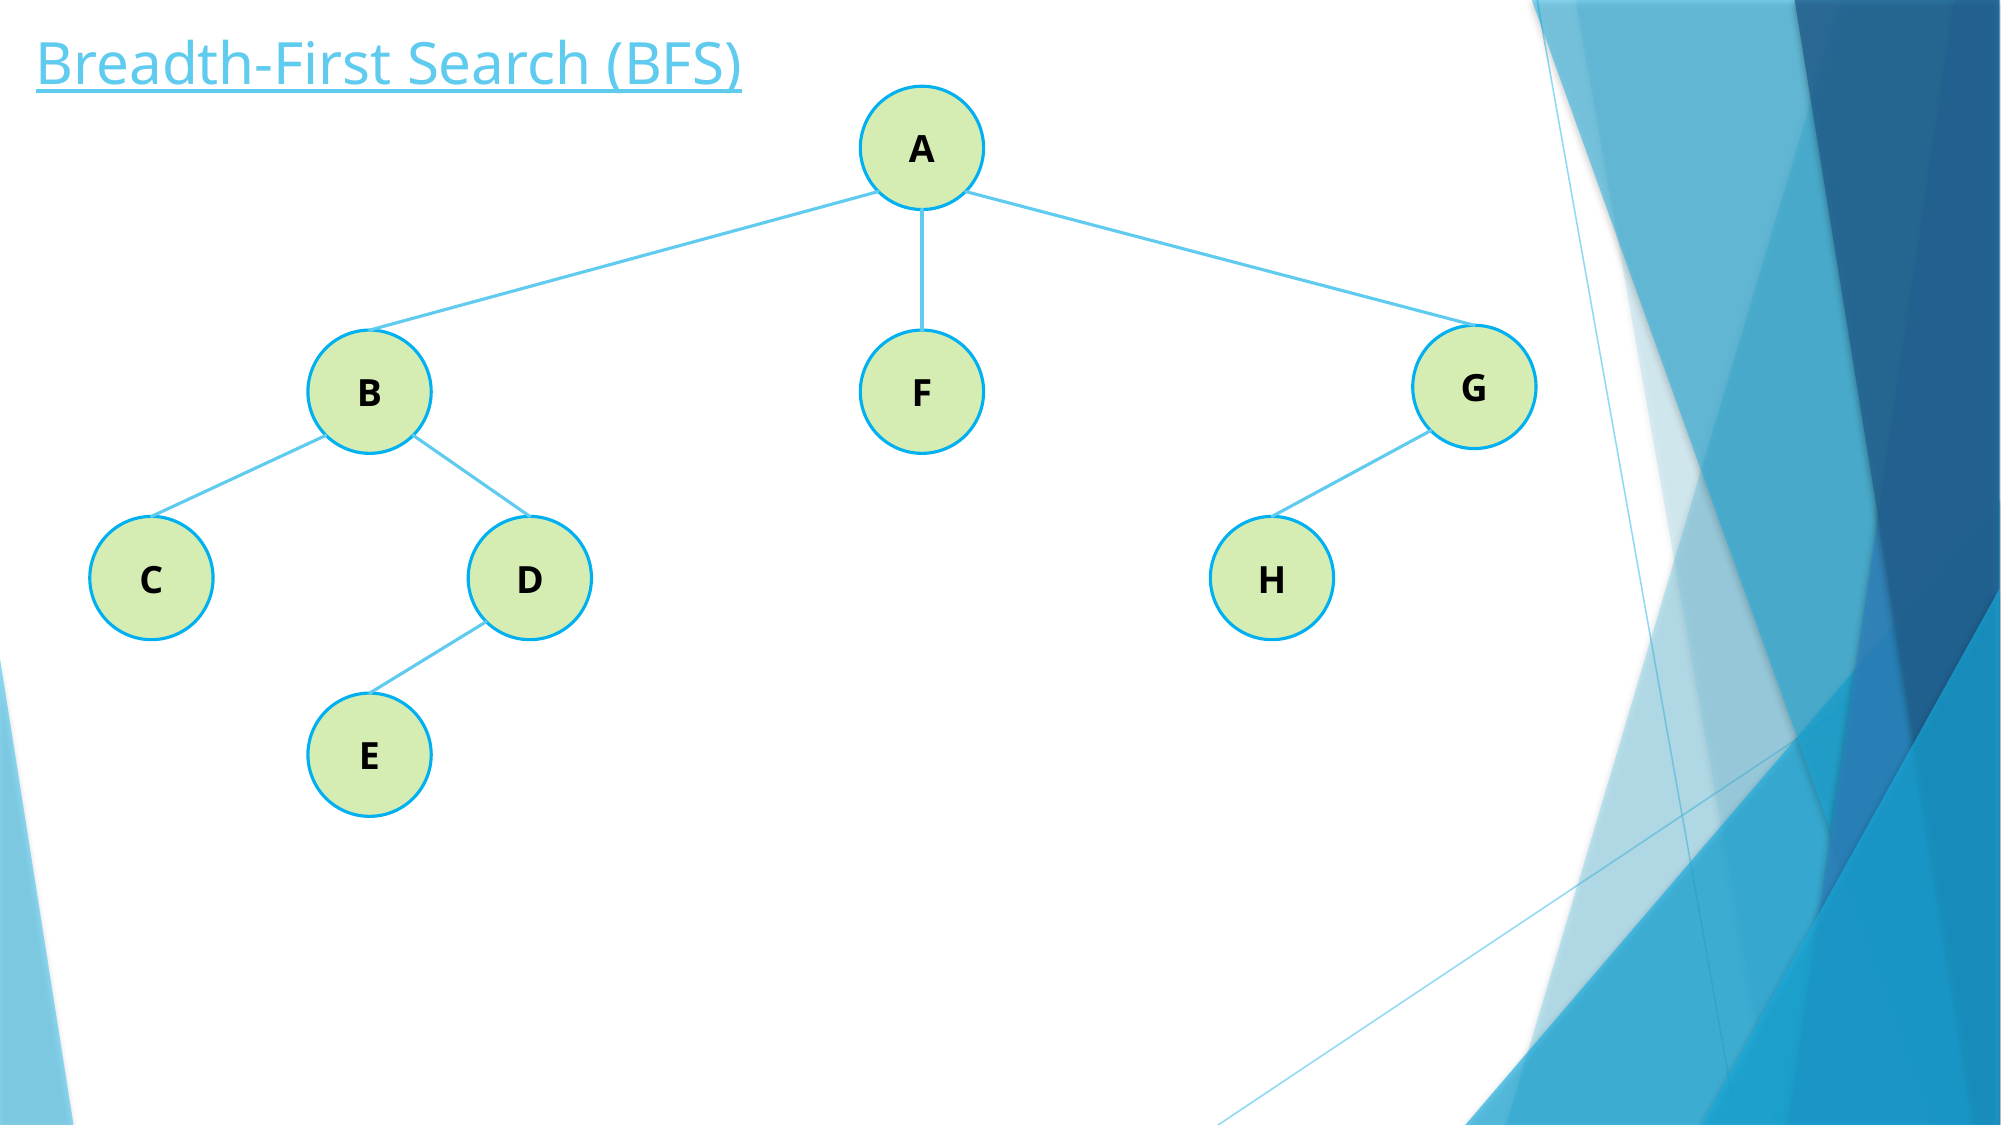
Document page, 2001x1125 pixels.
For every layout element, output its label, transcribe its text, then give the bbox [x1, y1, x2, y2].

title Breadth-First Search (BFS) [20, 18, 1075, 178]
text_box C [88, 515, 215, 642]
text_box F [858, 328, 986, 455]
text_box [965, 190, 1475, 326]
text_box D [466, 515, 594, 642]
text_box H [1208, 515, 1336, 642]
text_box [369, 190, 879, 331]
text_box B [306, 328, 433, 455]
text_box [150, 434, 327, 517]
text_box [412, 434, 531, 517]
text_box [1271, 429, 1432, 517]
text_box A [866, 178, 978, 212]
text_box G [1411, 323, 1538, 451]
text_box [369, 621, 487, 694]
text_box E [306, 691, 433, 818]
